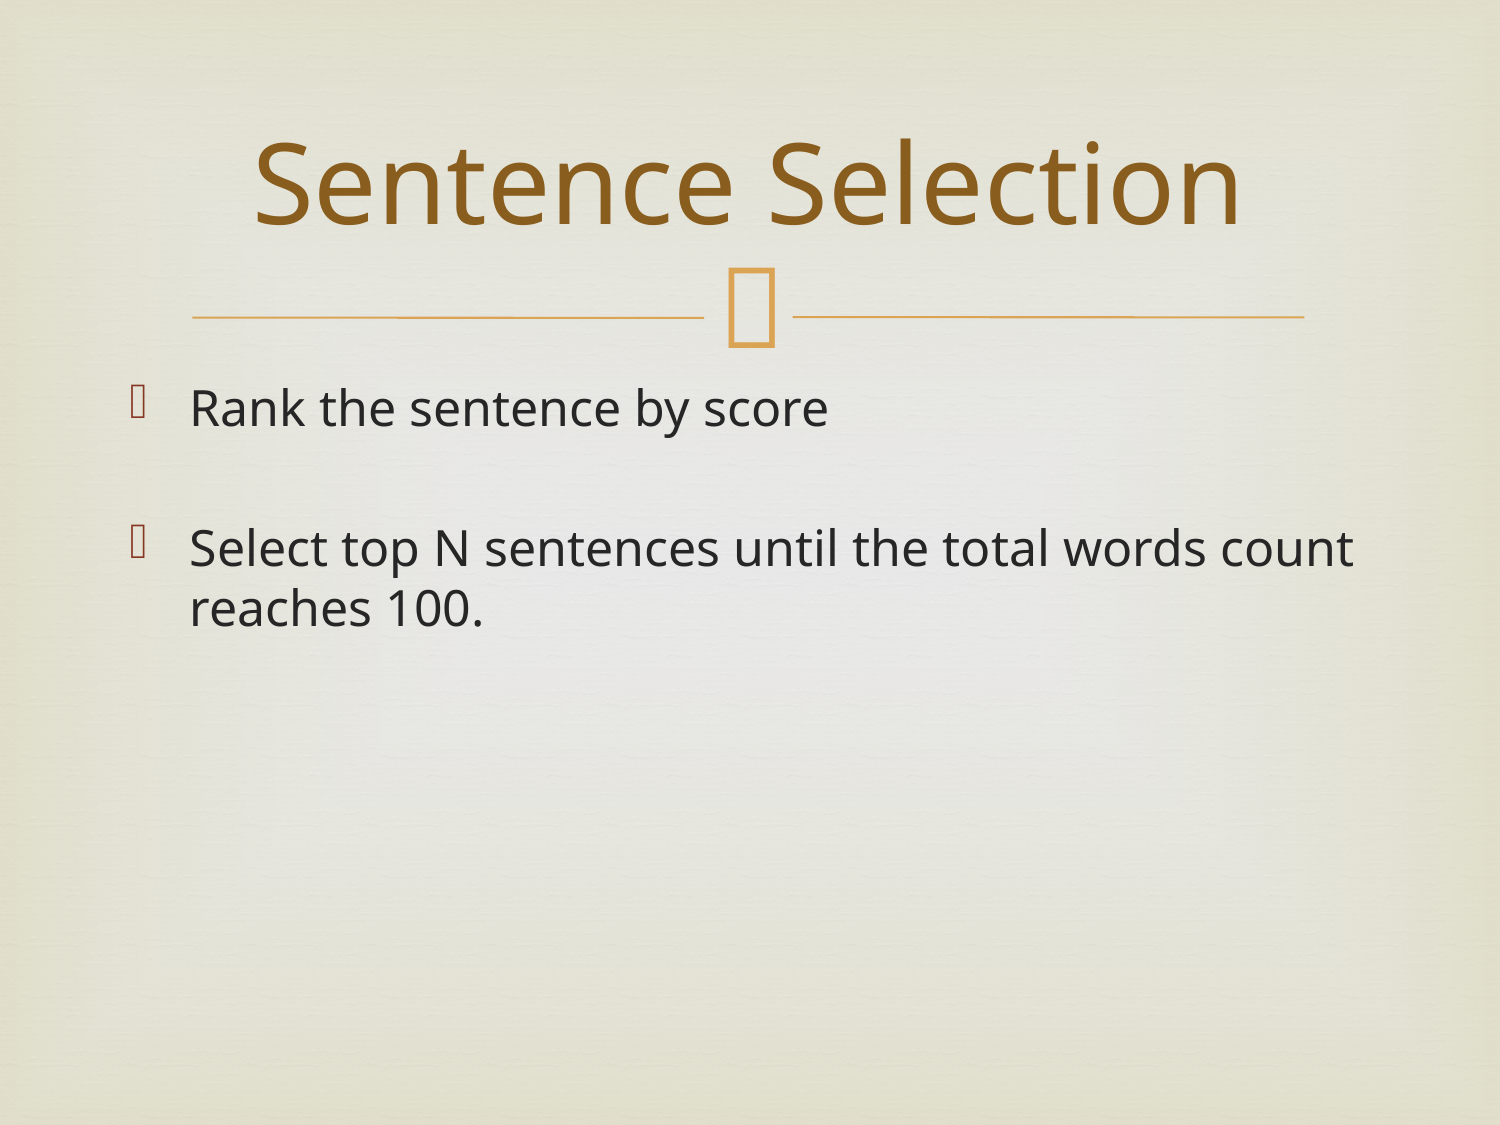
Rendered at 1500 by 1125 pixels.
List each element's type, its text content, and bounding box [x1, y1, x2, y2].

list Rank the sentence by score Select top N sentences until the total words count reaches 100. [114, 368, 1386, 1005]
title Sentence Selection [112, 93, 1386, 267]
